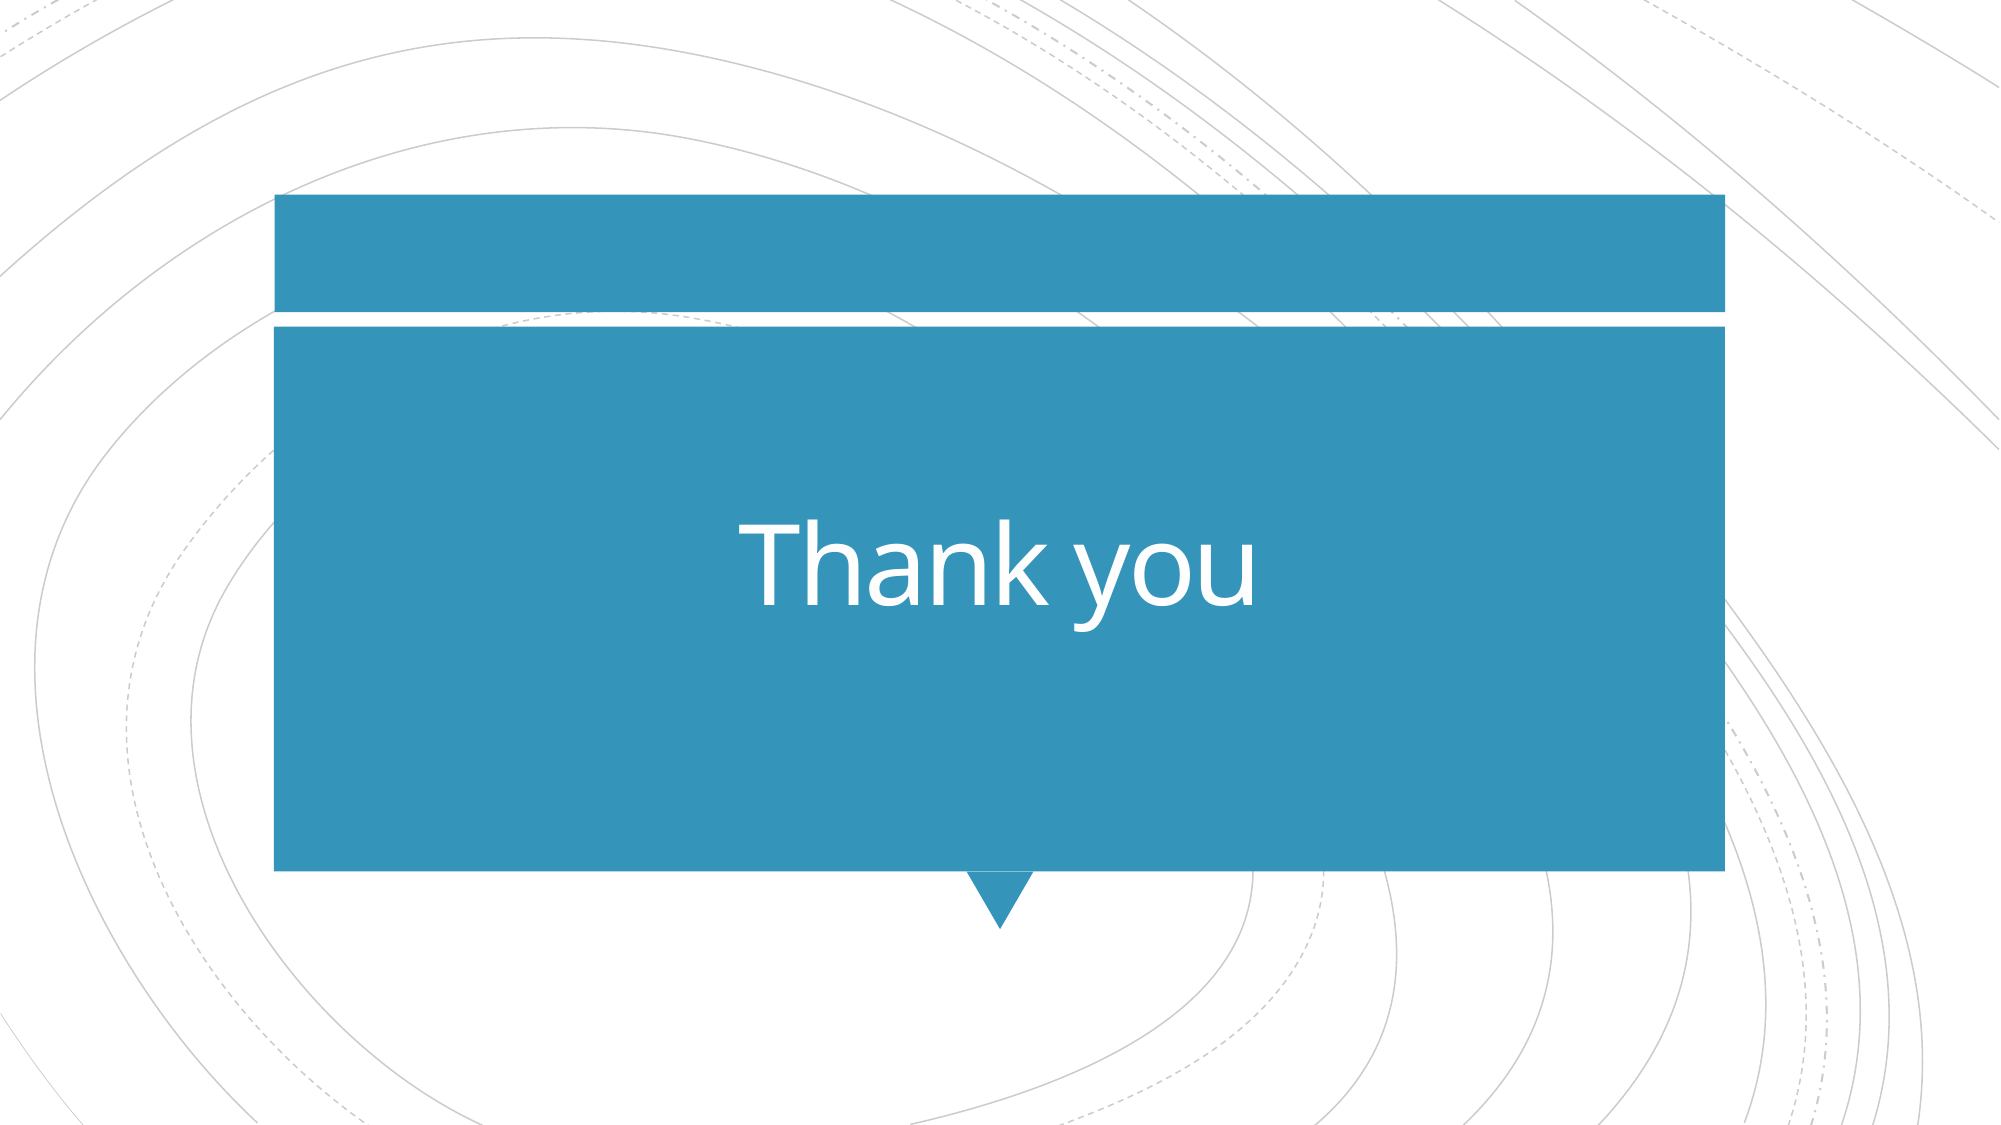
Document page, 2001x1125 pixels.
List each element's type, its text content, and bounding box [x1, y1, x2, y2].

title Thank you [288, 340, 1713, 628]
